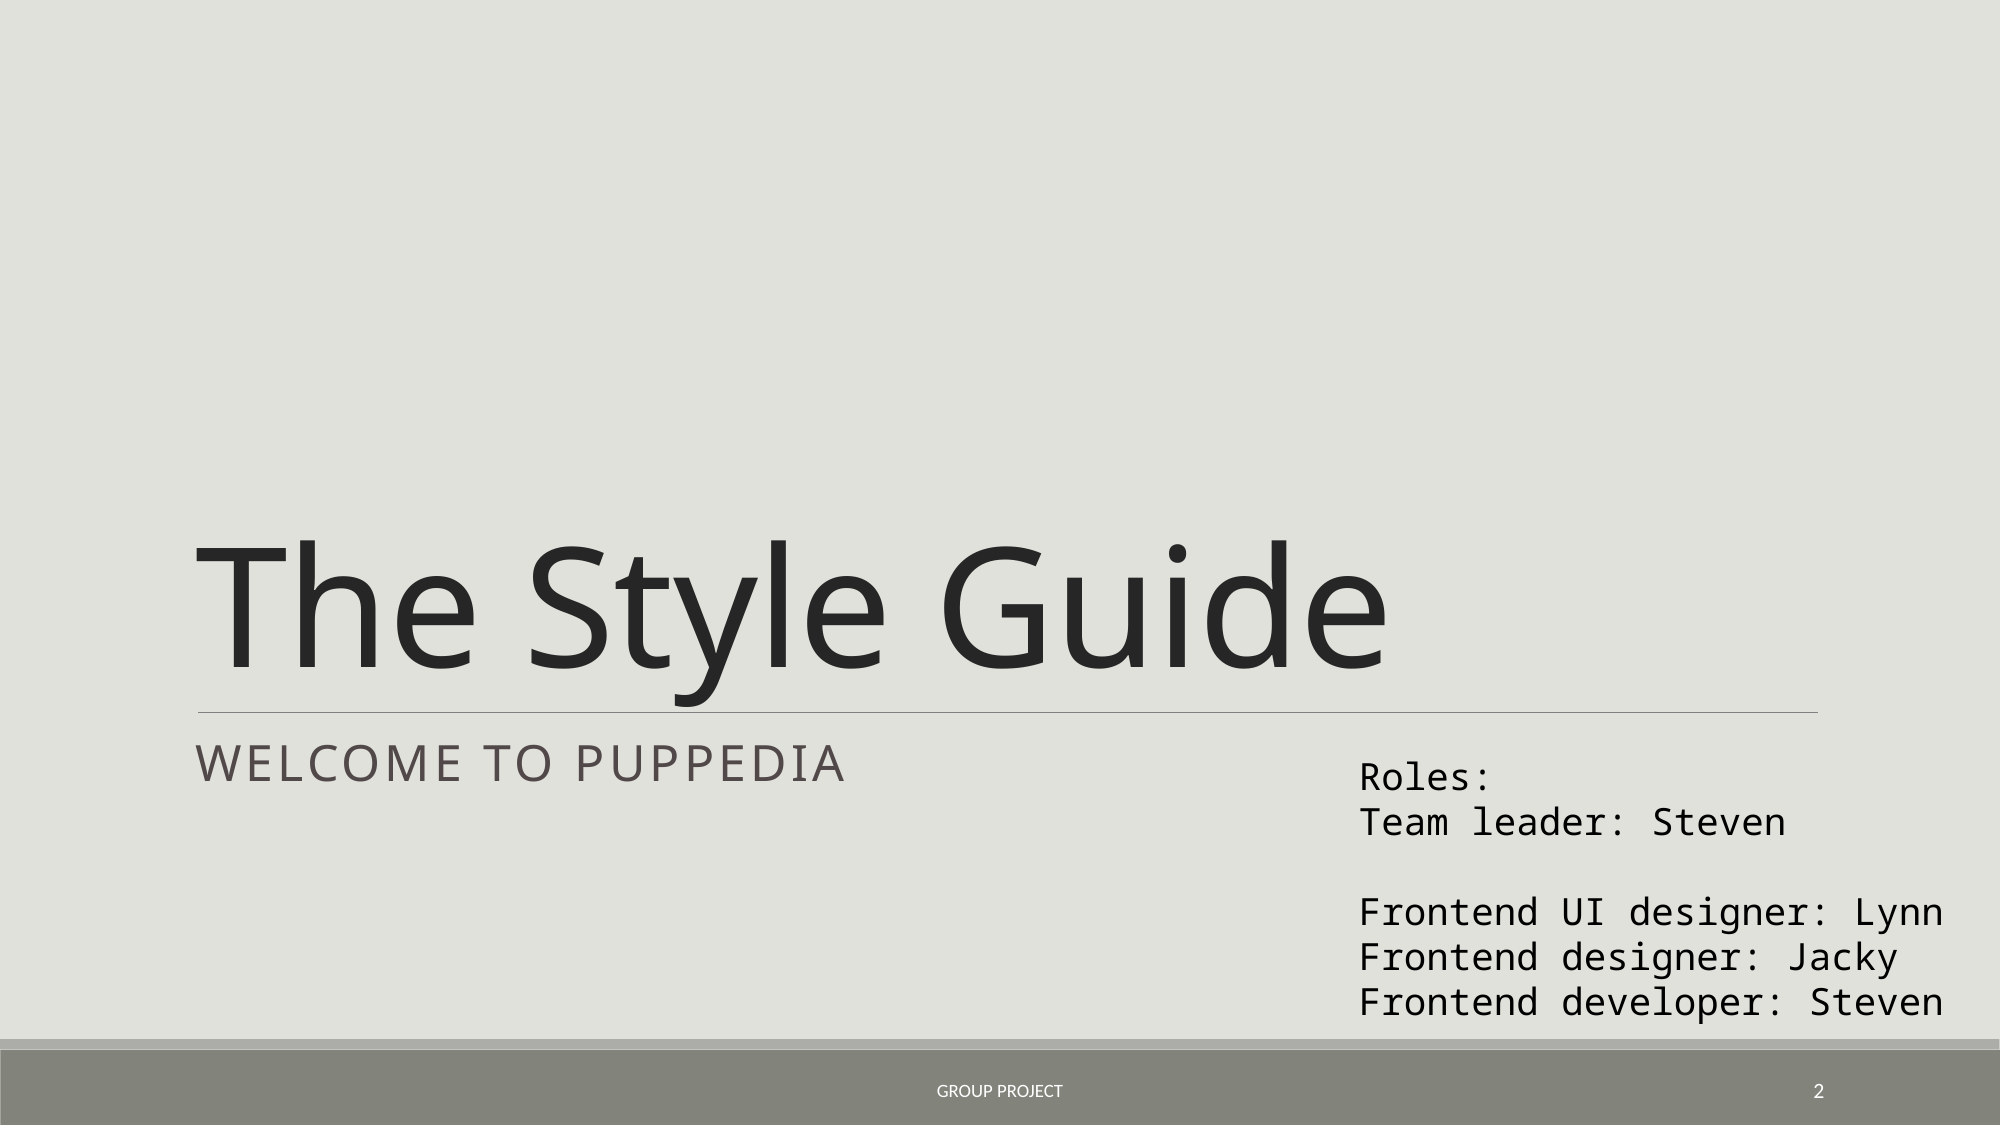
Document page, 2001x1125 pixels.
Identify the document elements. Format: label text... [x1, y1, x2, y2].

list Welcome to Puppedia [180, 730, 1830, 918]
slide_number 2 [1624, 1059, 1840, 1120]
footer Group project [604, 1059, 1396, 1120]
title The Style Guide [180, 124, 1830, 710]
text_box Roles: Team leader: Steven Frontend UI designer: Lynn Frontend designer: Jacky Frontend developer: Steven [1344, 745, 2000, 1031]
